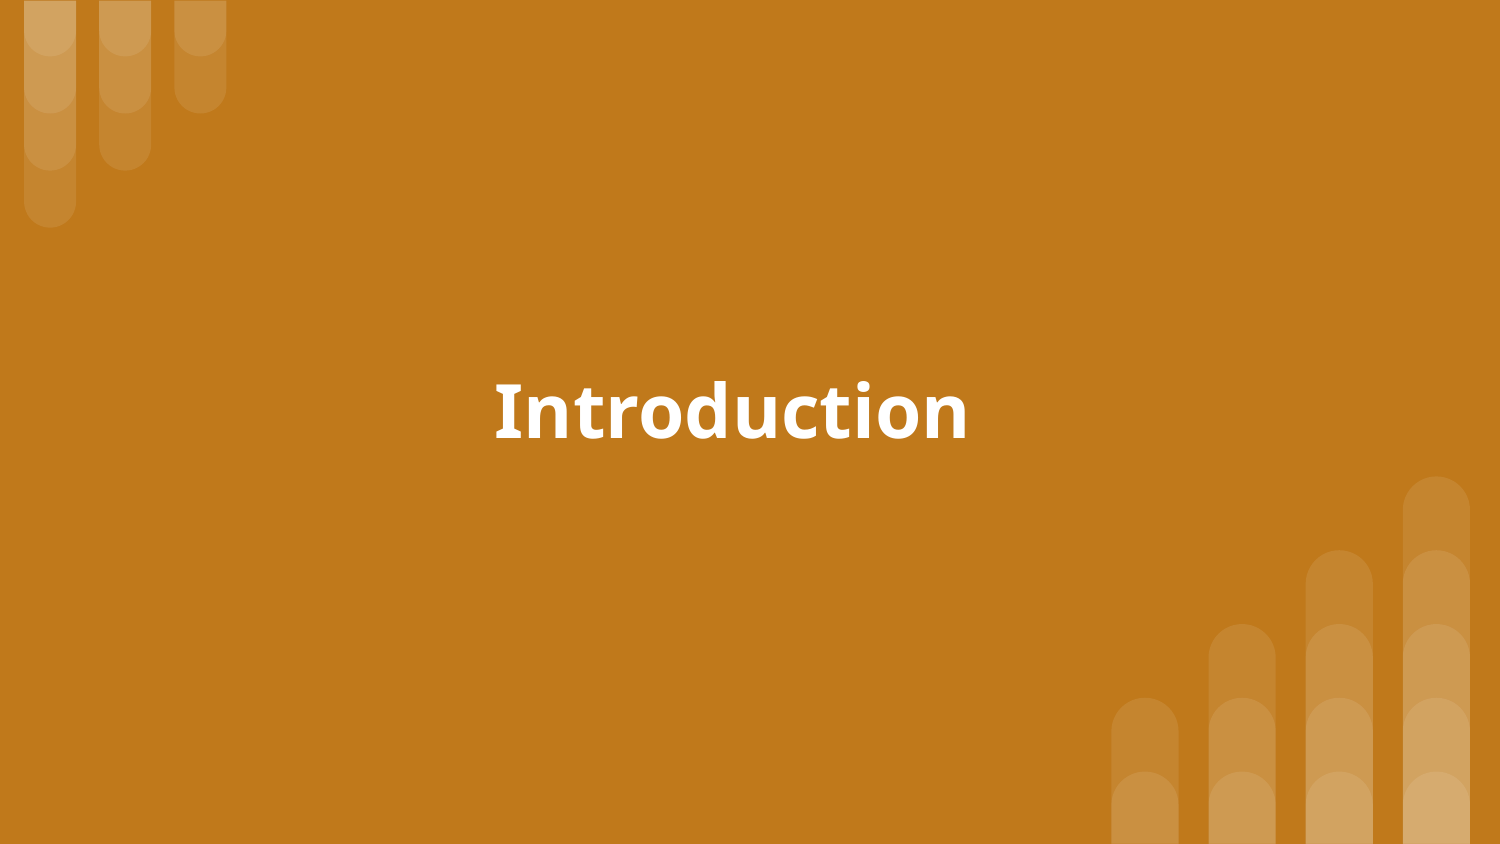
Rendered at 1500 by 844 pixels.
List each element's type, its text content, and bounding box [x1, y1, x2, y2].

title Introduction [252, 256, 1214, 564]
